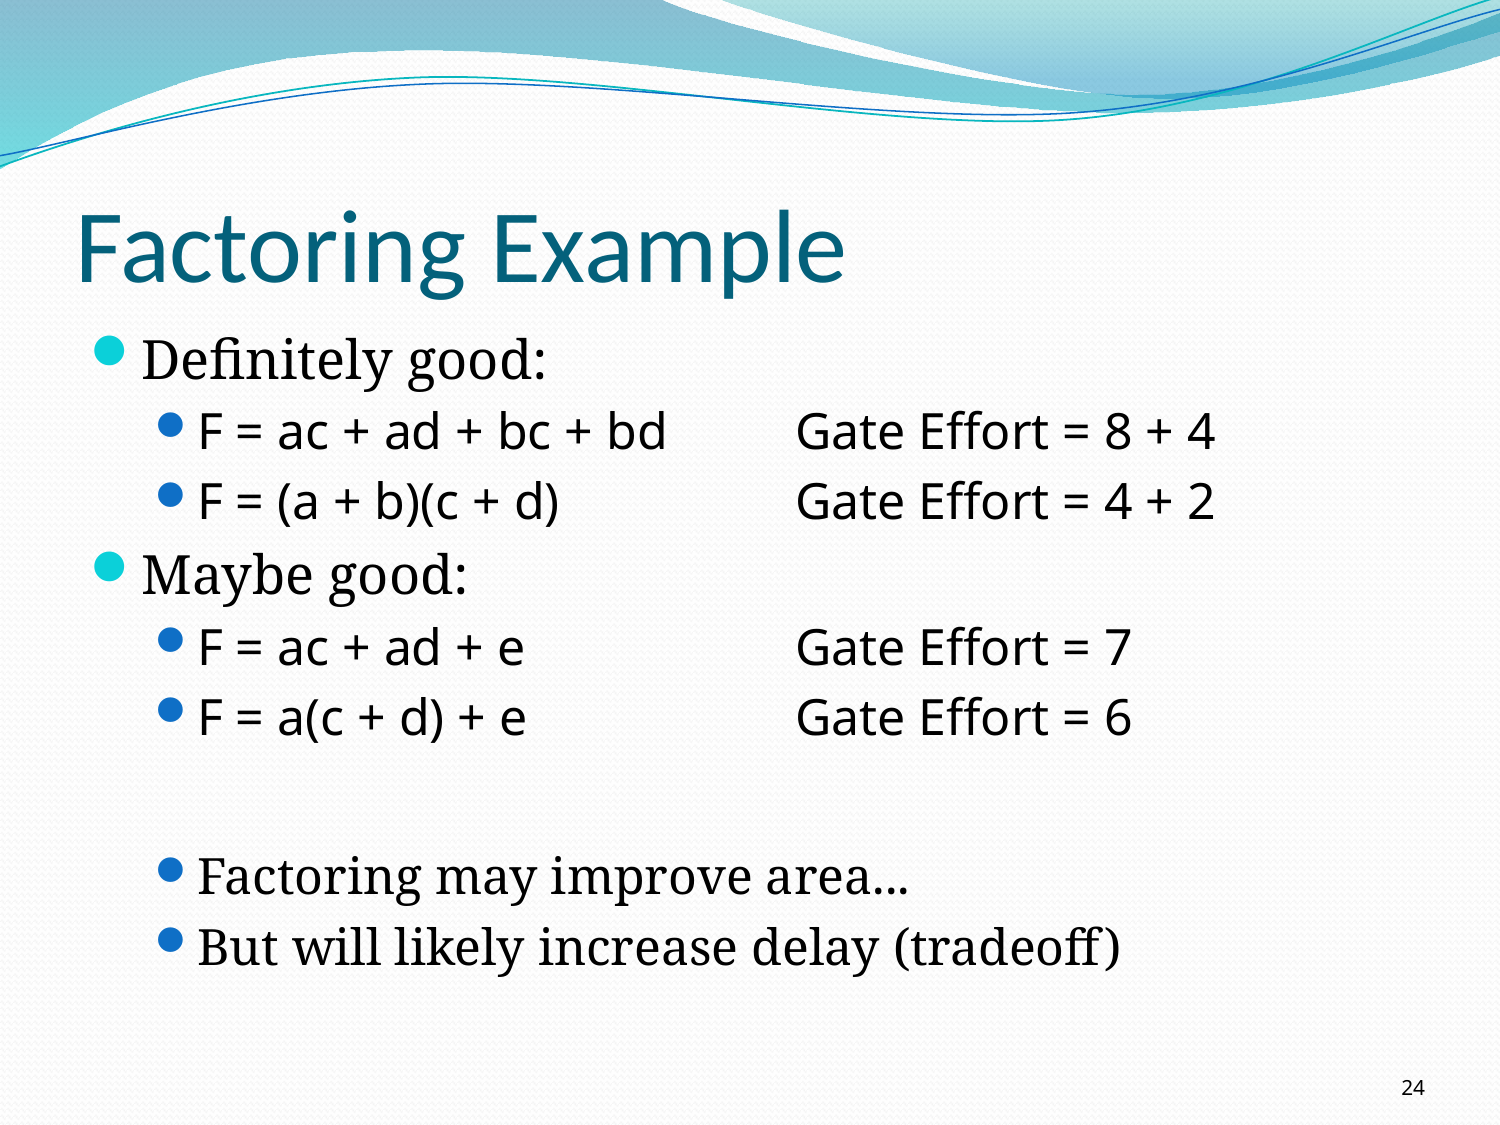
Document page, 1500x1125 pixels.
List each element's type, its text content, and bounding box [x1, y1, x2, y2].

list Definitely good: F = ac + ad + bc + bd Gate Effort = 8 + 4 F = (a + b)(c + d) Gate Effort = 4 + 2 Maybe good: F = ac + ad + e Gate Effort = 7 F = a(c + d) + e Gate Effort = 6 Factoring may improve area... But will likely increase delay (tradeoff) [75, 317, 1425, 1038]
title Factoring Example [75, 115, 1425, 304]
slide_number 24 [1299, 1042, 1425, 1103]
